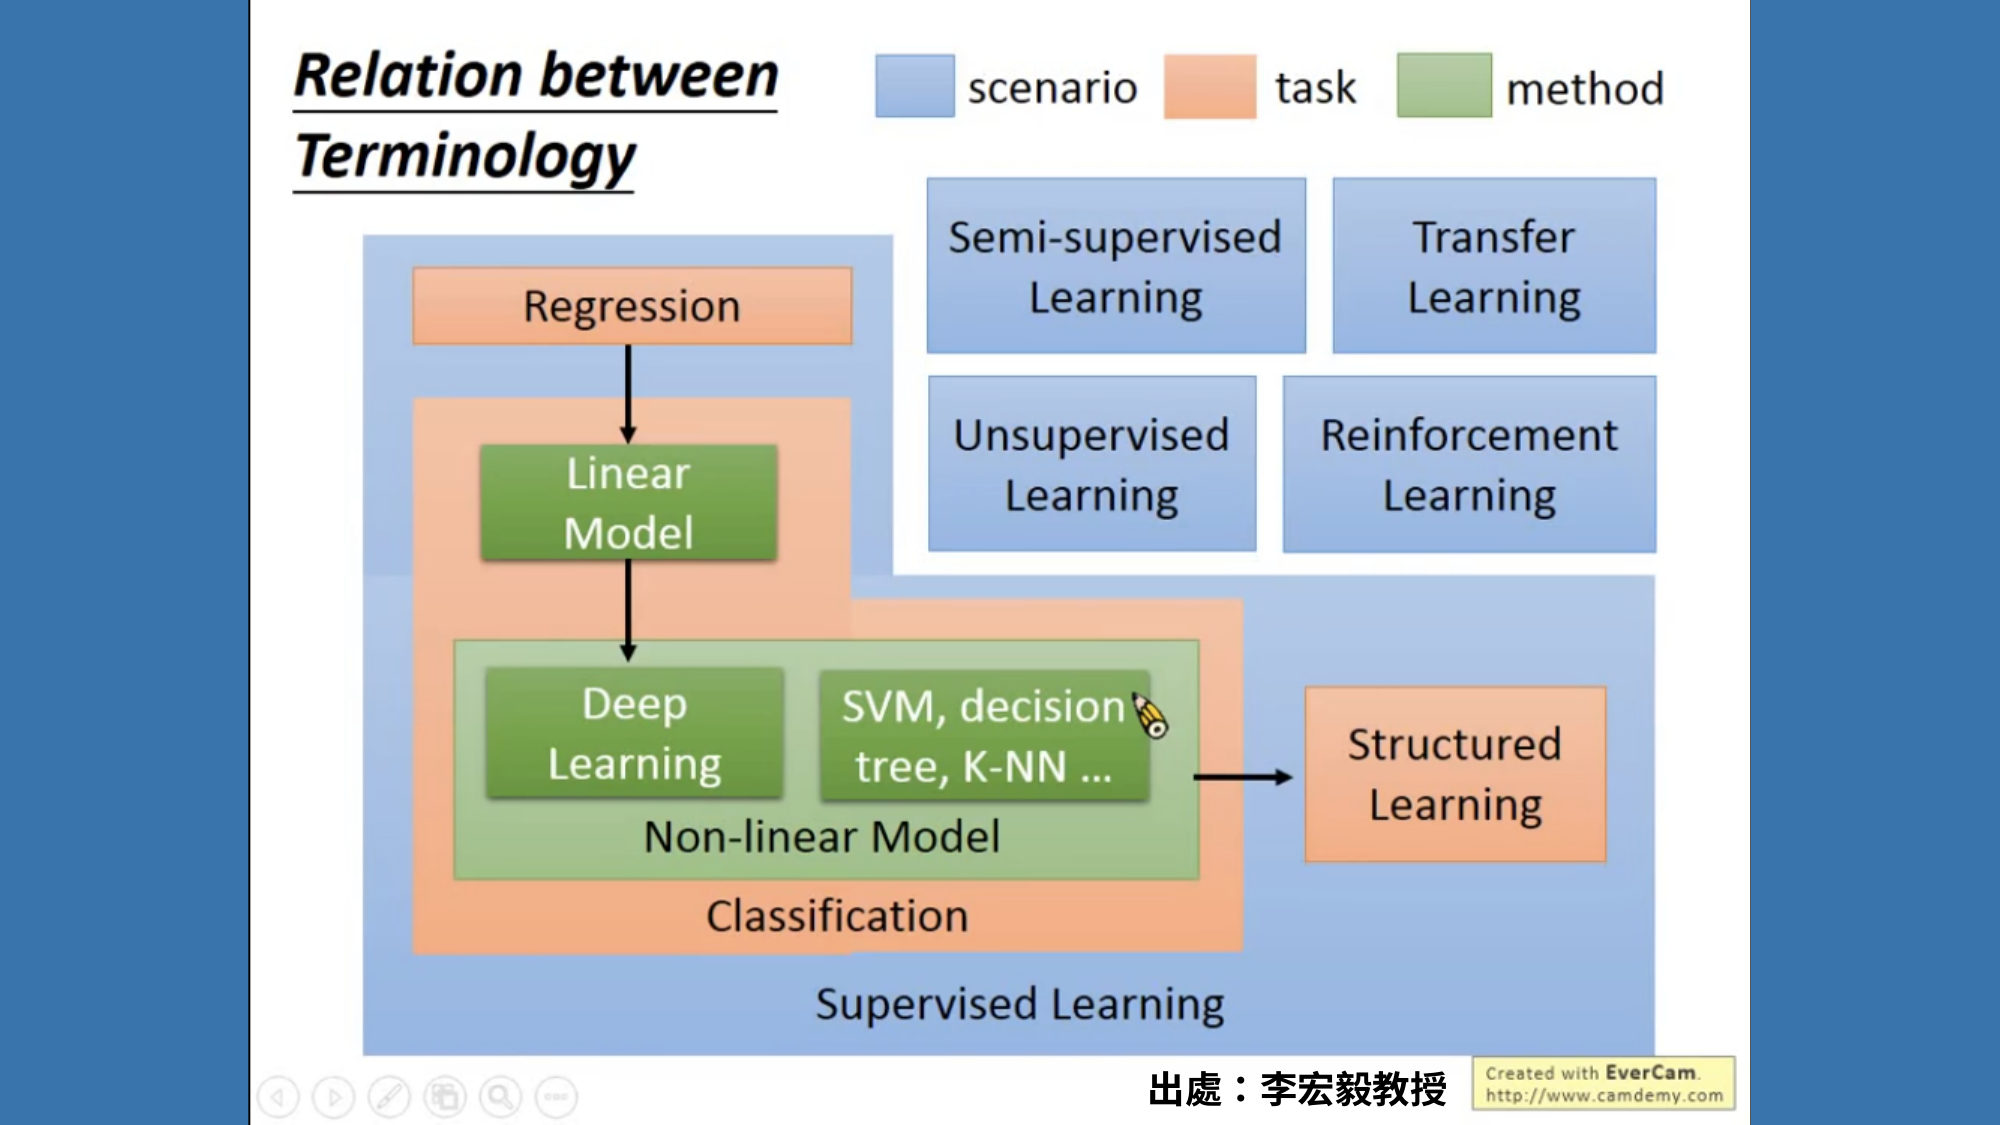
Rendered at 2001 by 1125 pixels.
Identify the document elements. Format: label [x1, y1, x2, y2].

picture [248, 0, 1751, 1125]
